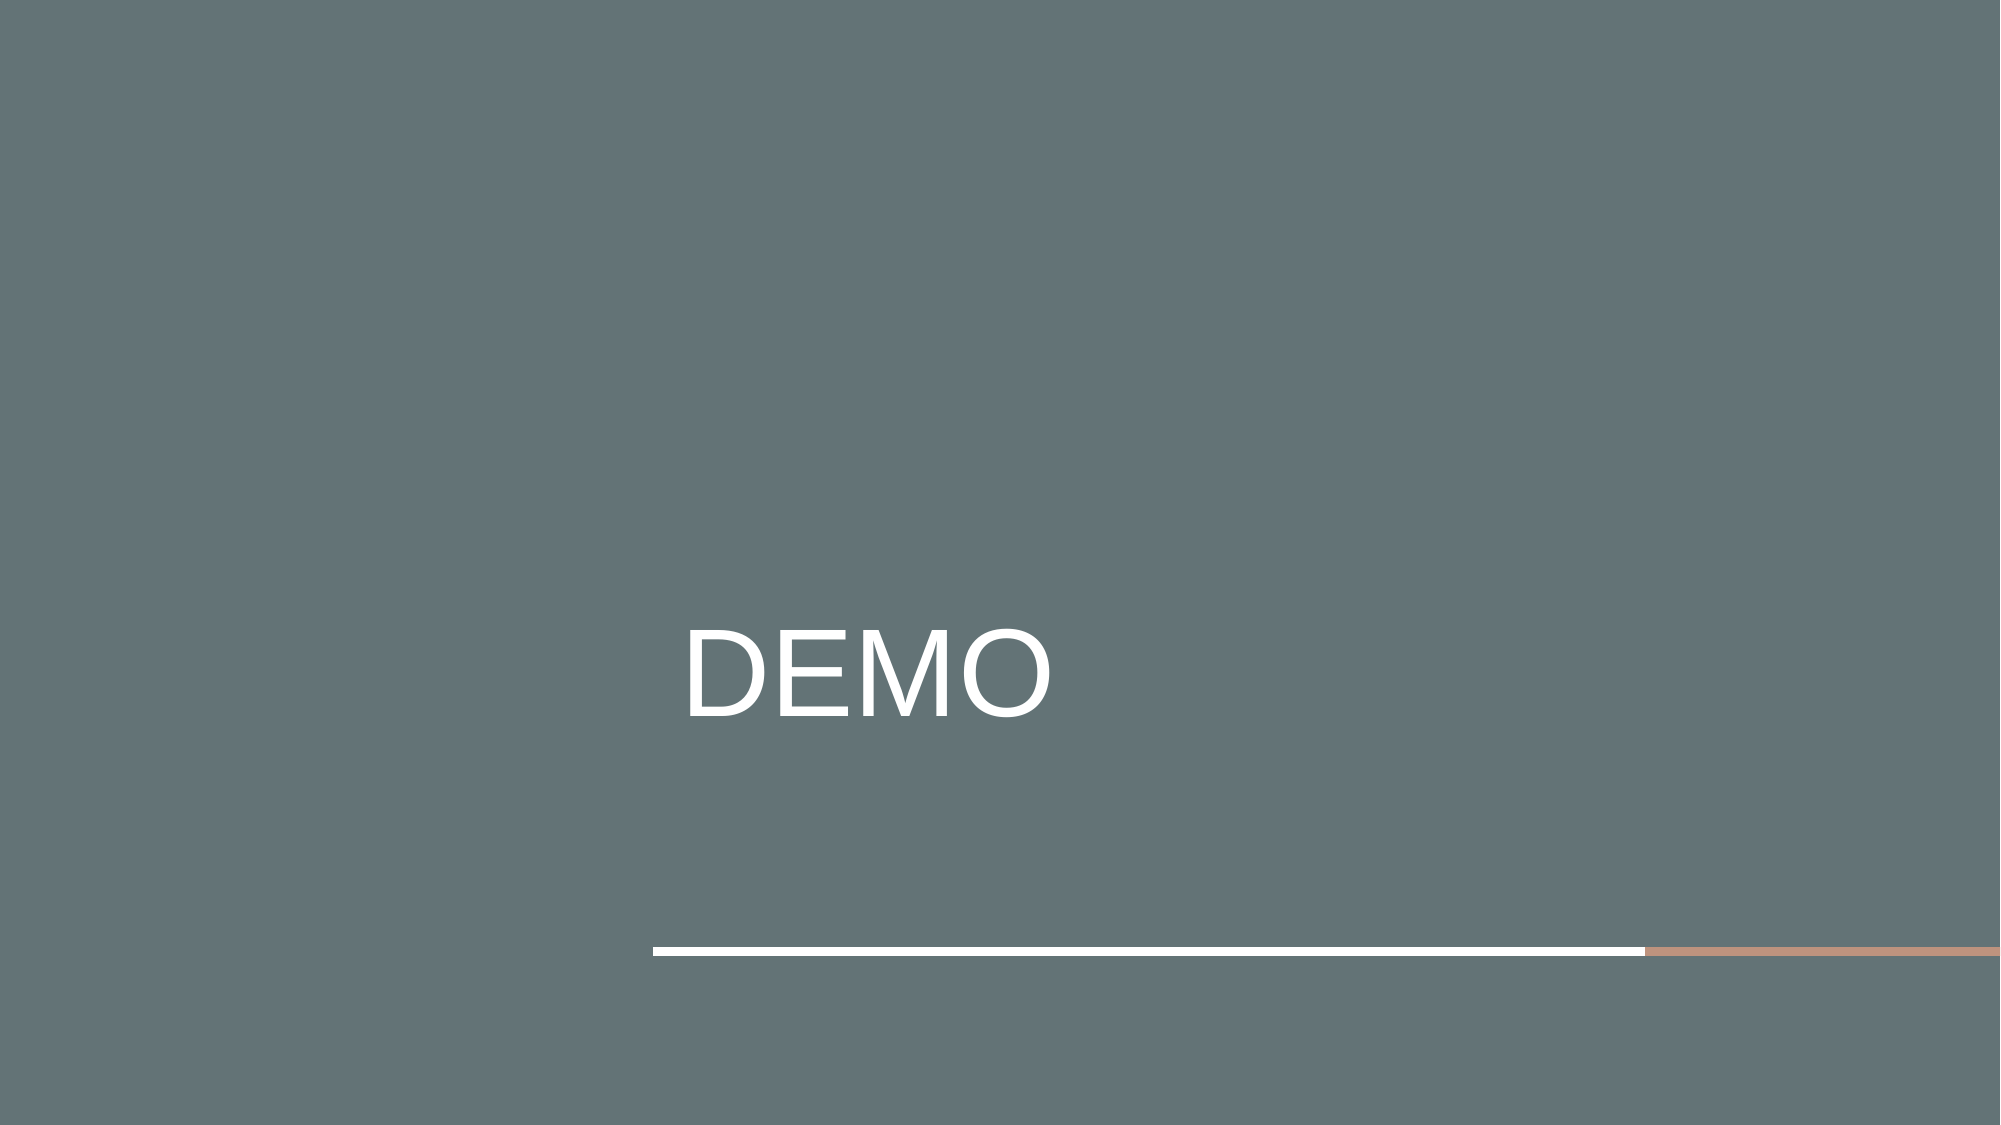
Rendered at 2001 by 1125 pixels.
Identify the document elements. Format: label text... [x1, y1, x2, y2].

title Demo [665, 280, 1862, 749]
